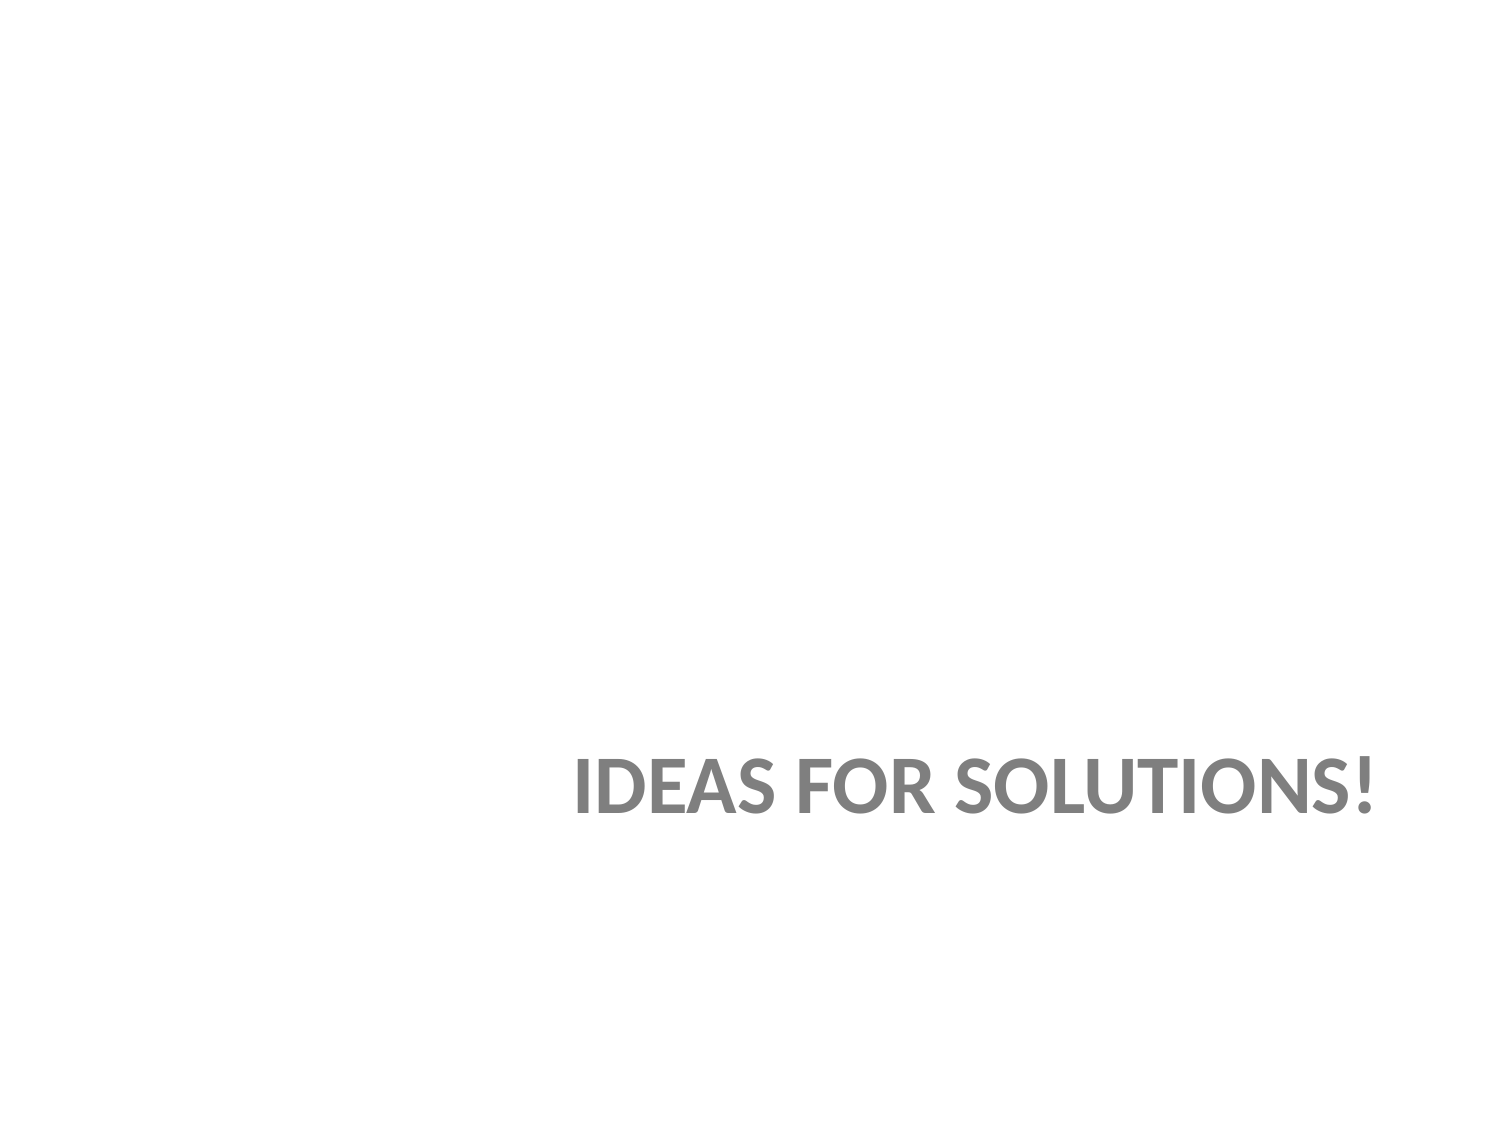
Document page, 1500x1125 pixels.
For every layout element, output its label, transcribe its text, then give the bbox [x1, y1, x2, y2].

title Ideas for solutions! [118, 722, 1394, 947]
